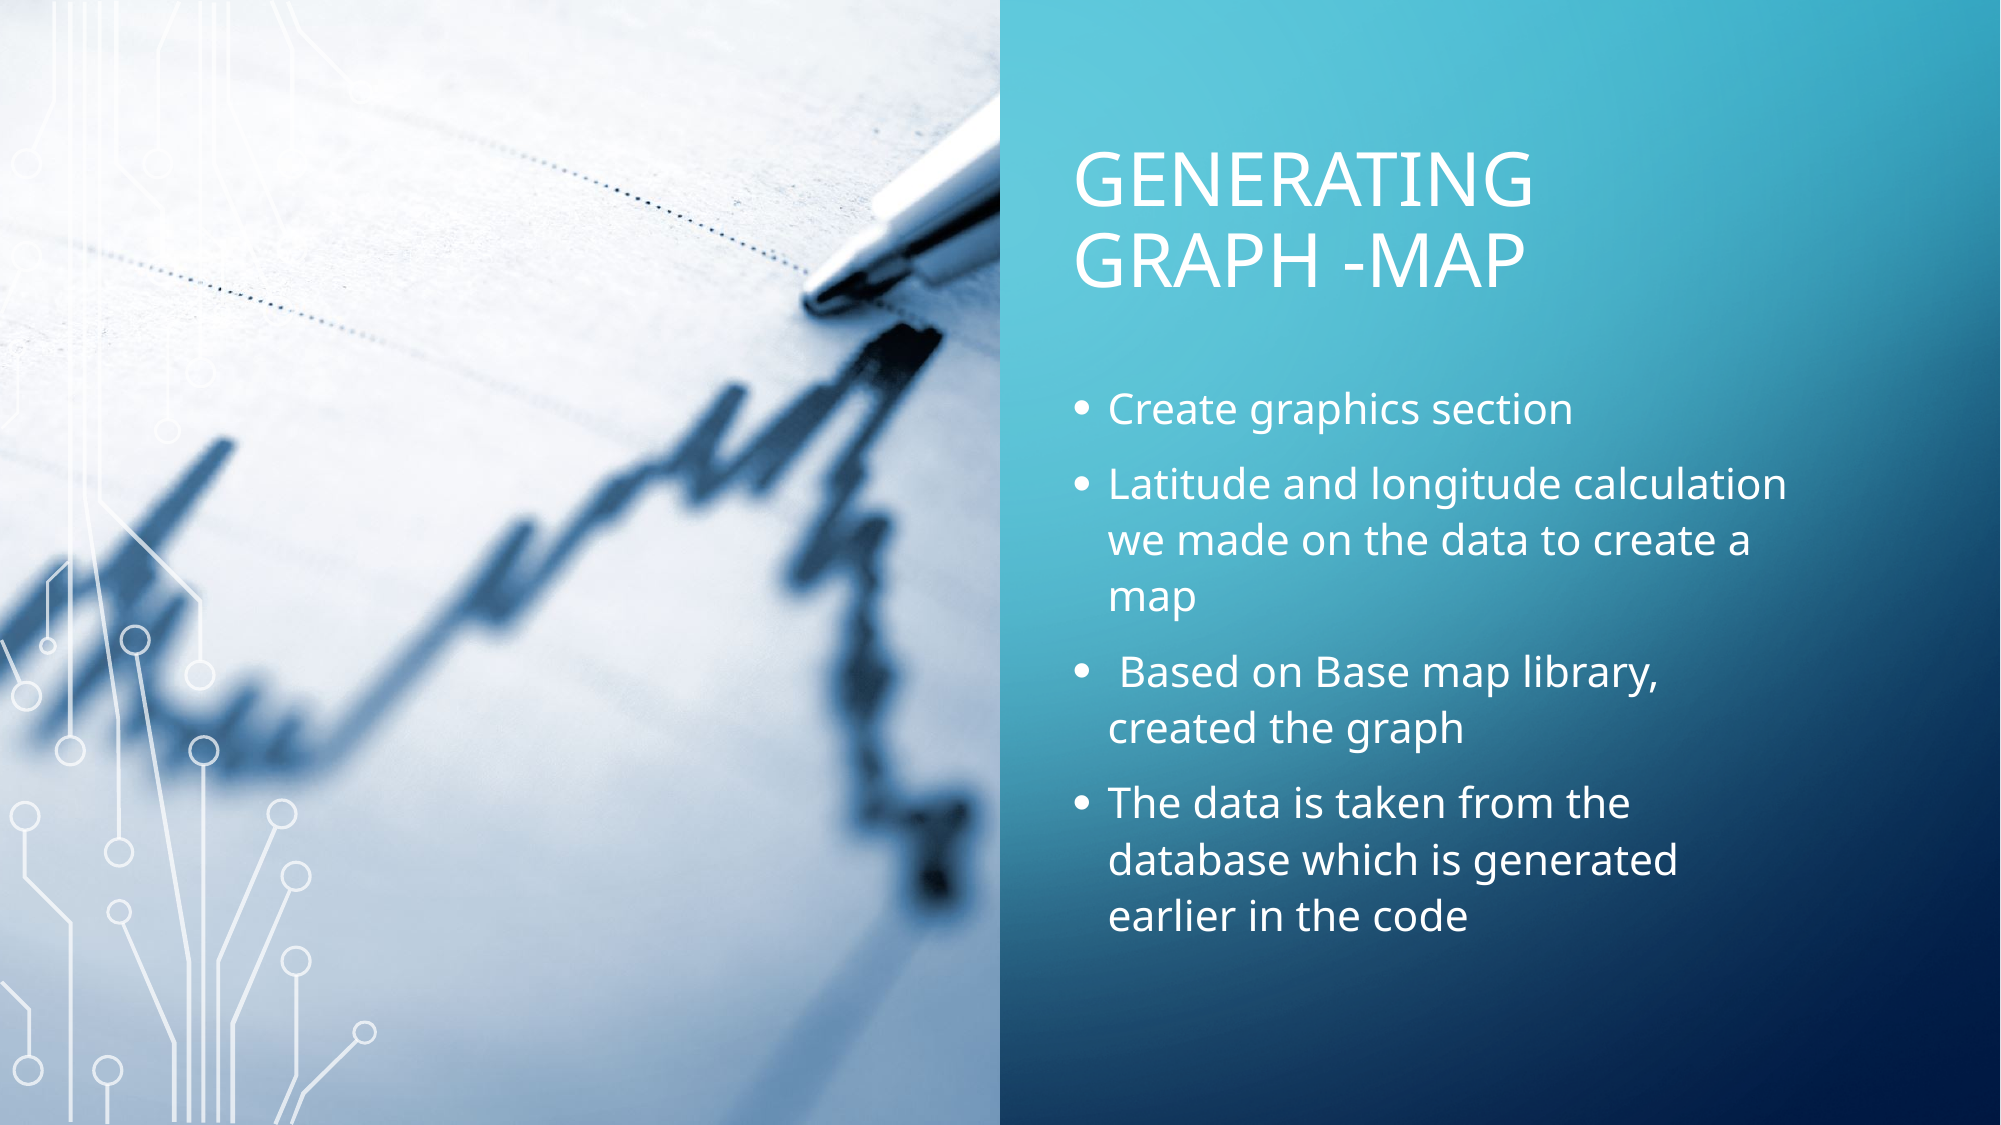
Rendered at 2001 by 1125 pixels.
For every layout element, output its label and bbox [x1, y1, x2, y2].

text_box [1001, 0, 2000, 1125]
picture [379, 0, 1001, 1125]
text_box [0, 0, 379, 1125]
